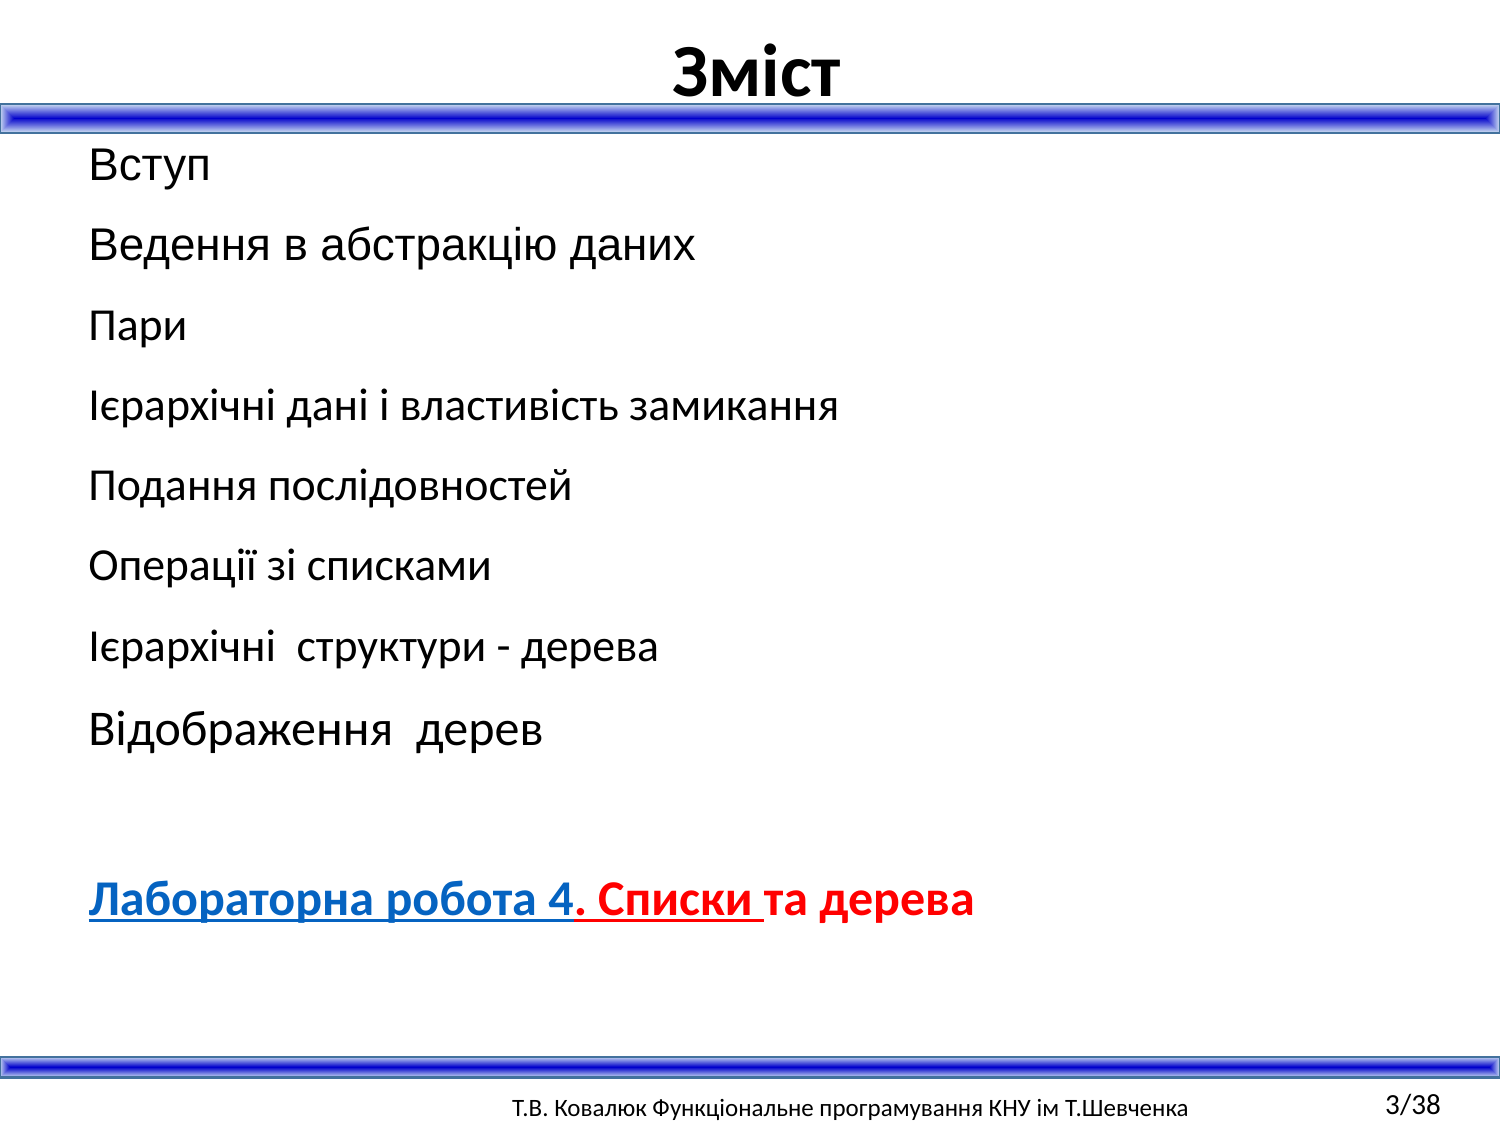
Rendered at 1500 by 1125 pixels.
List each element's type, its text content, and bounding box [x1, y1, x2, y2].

text_box Зміст [657, 14, 857, 120]
text_box Вступ Ведення в абстракцію даних Пари Ієрархічні дані і властивість замикання Подання послідовностей Операції зі списками Ієрархічні структури - дерева Відображення дерев Лабораторна робота 4. Списки та дерева [0, 127, 1500, 1125]
slide_number 3/38 [1370, 1077, 1500, 1125]
